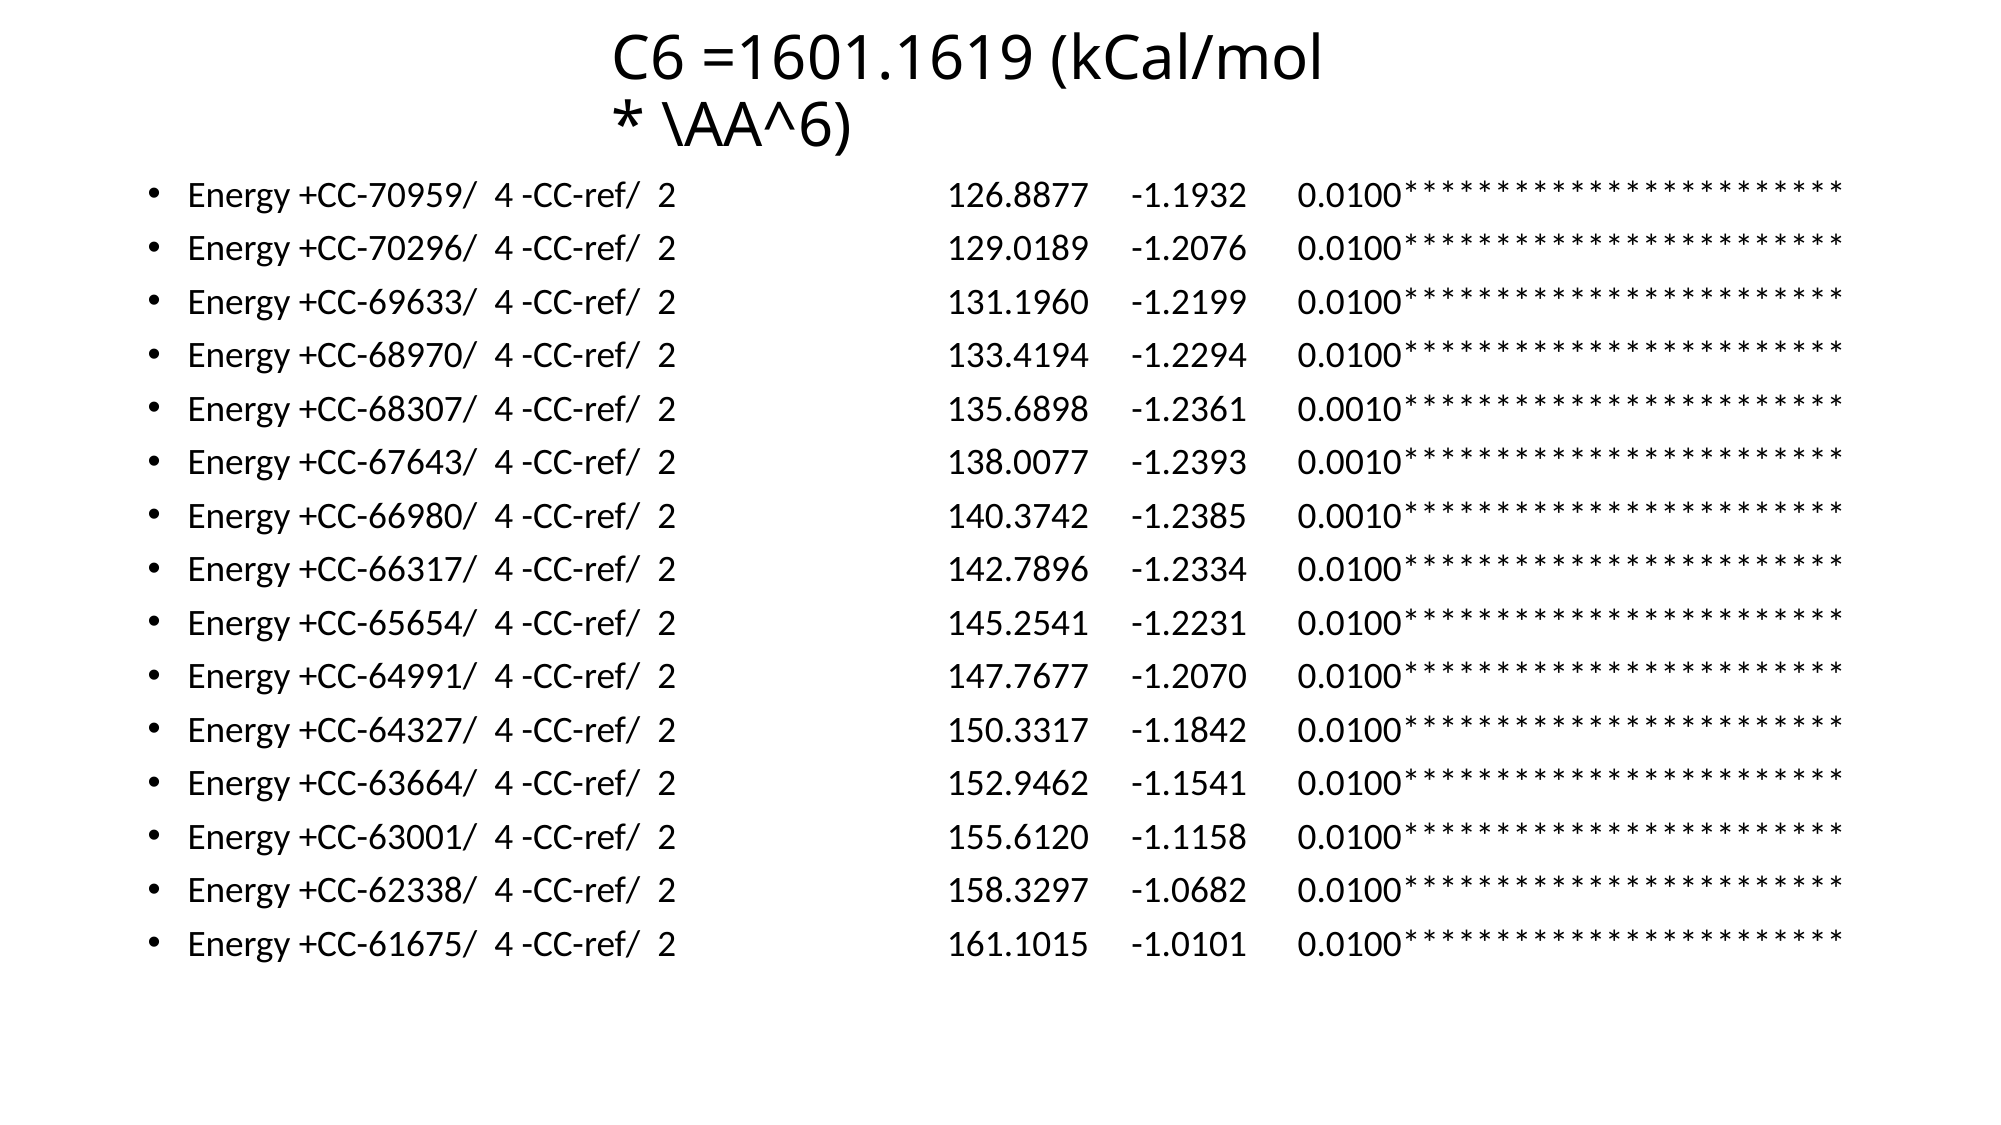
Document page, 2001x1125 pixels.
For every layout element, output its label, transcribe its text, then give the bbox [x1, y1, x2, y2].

text_box C6 =1601.1619 (kCal/mol * \AA^6) [596, 18, 1411, 168]
list Energy +CC-70959/ 4 -CC-ref/ 2 126.8877 -1.1932 0.0100************************ Energy +CC-70296/ 4 -CC-ref/ 2 129.0189 -1.2076 0.0100************************ Energy +CC-69633/ 4 -CC-ref/ 2 131.1960 -1.2199 0.0100************************ Energy +CC-68970/ 4 -CC-ref/ 2 133.4194 -1.2294 0.0100************************ Energy +CC-68307/ 4 -CC-ref/ 2 135.6898 -1.2361 0.0010************************ Energy +CC-67643/ 4 -CC-ref/ 2 138.0077 -1.2393 0.0010************************ Energy +CC-66980/ 4 -CC-ref/ 2 140.3742 -1.2385 0.0010************************ Energy +CC-66317/ 4 -CC-ref/ 2 142.7896 -1.2334 0.0100************************ Energy +CC-65654/ 4 -CC-ref/ 2 145.2541 -1.2231 0.0100************************ Energy +CC-64991/ 4 -CC-ref/ 2 147.7677 -1.2070 0.0100************************ Energy +CC-64327/ 4 -CC-ref/ 2 150.3317 -1.1842 0.0100************************ Energy +CC-63664/ 4 -CC-ref/ 2 152.9462 -1.1541 0.0100************************ Energy +CC-63001/ 4 -CC-ref/ 2 155.6120 -1.1158 0.0100************************ Energy +CC-62338/ 4 -CC-ref/ 2 158.3297 -1.0682 0.0100************************ Energy +CC-61675/ 4 -CC-ref/ 2 161.1015 -1.0101 0.0100************************ [132, 167, 1897, 1080]
